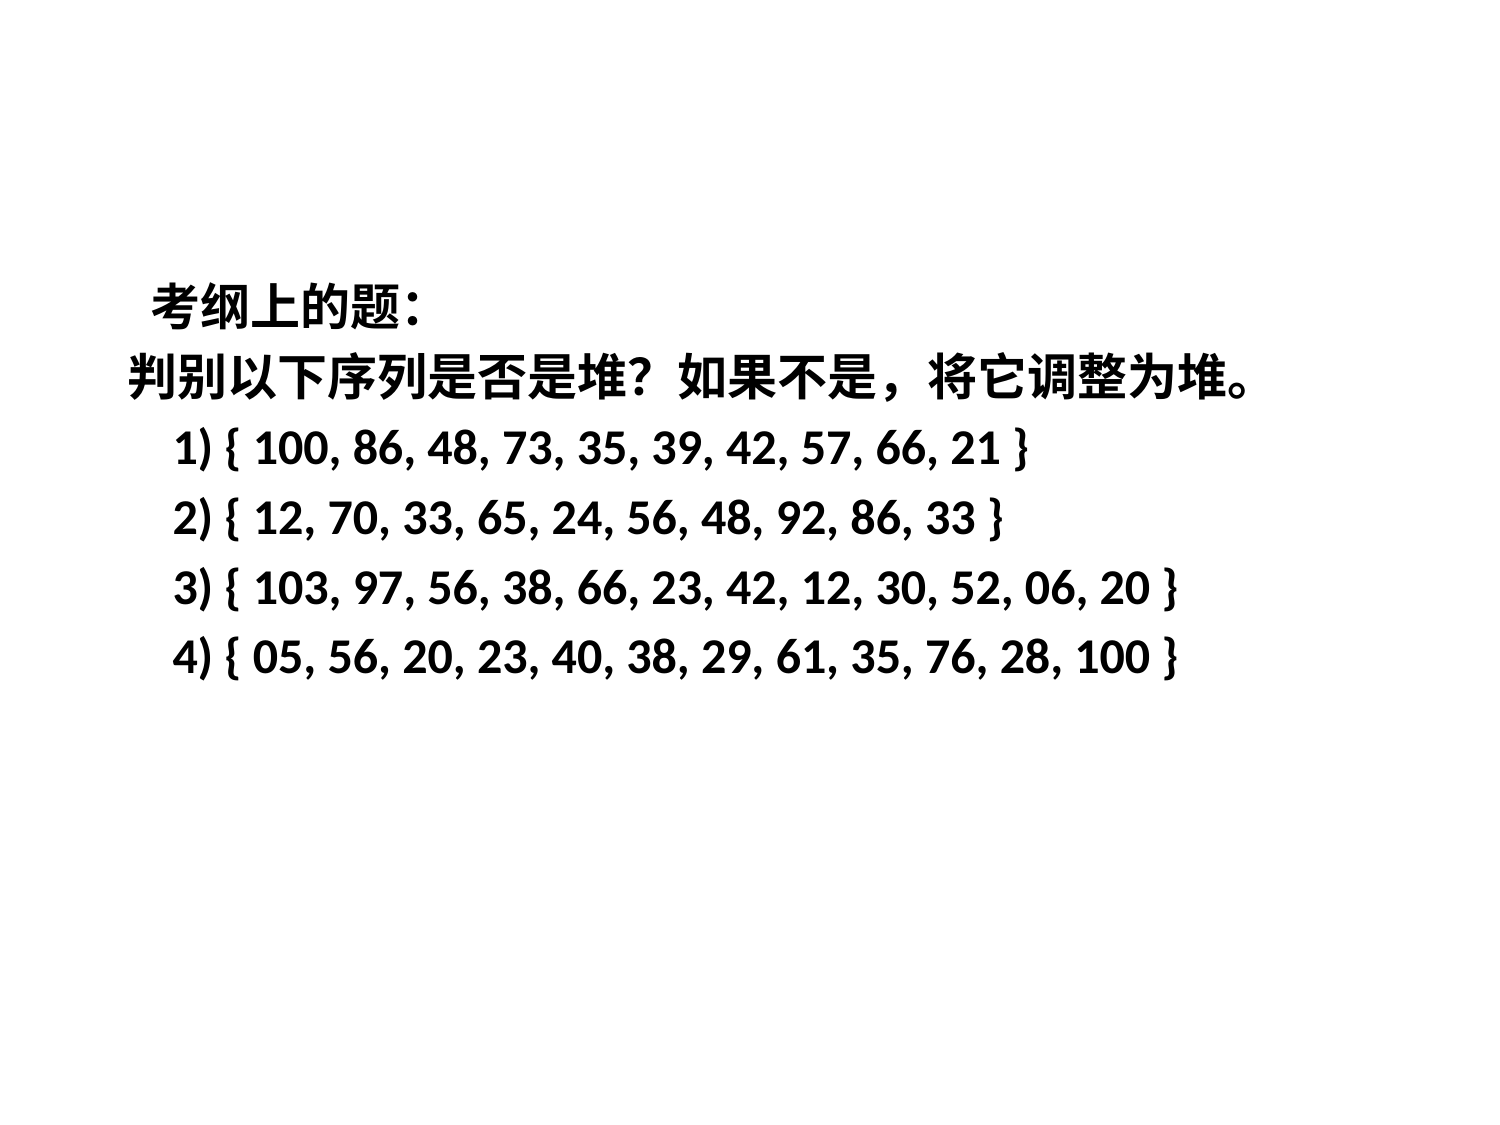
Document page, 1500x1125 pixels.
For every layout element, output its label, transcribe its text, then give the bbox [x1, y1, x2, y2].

list 考纲上的题： 判别以下序列是否是堆？如果不是，将它调整为堆。 1) { 100, 86, 48, 73, 35, 39, 42, 57, 66, 21 } 2) { 12, 70, 33, 65, 24, 56, 48, 92, 86, 33 } 3) { 103, 97, 56, 38, 66, 23, 42, 12, 30, 52, 06, 20 } 4) { 05, 56, 20, 23, 40, 38, 29, 61, 35, 76, 28, 100 } [112, 275, 1388, 1050]
